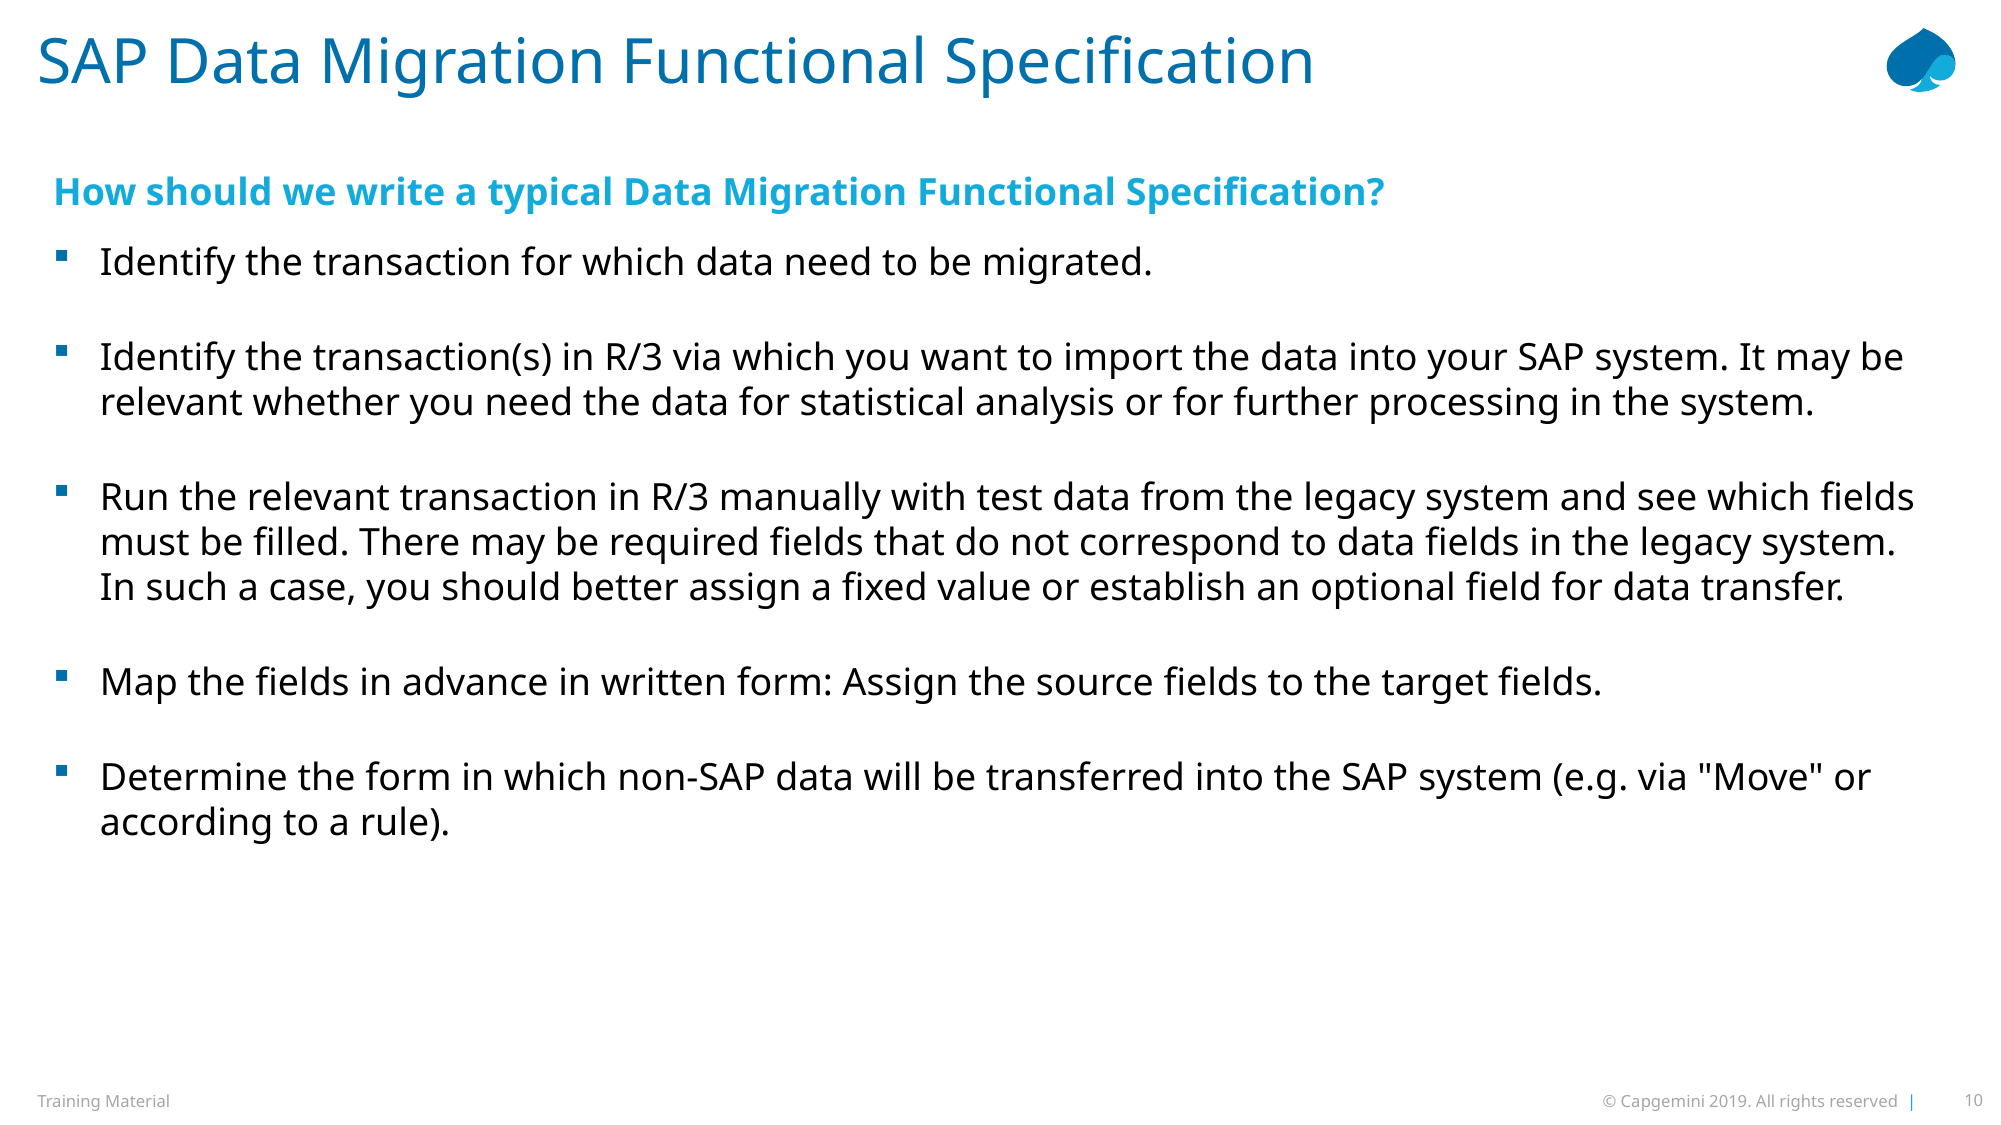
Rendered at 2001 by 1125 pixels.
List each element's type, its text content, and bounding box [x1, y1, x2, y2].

list How should we write a typical Data Migration Functional Specification? Identify the transaction for which data need to be migrated. Identify the transaction(s) in R/3 via which you want to import the data into your SAP system. It may be relevant whether you need the data for statistical analysis or for further processing in the system. Run the relevant transaction in R/3 manually with test data from the legacy system and see which fields must be filled. There may be required fields that do not correspond to data fields in the legacy system. In such a case, you should better assign a fixed value or establish an optional field for data transfer. Map the fields in advance in written form: Assign the source fields to the target fields. Determine the form in which non-SAP data will be transferred into the SAP system (e.g. via "Move" or according to a rule). [38, 160, 1955, 960]
title SAP Data Migration Functional Specification [37, 0, 1863, 119]
